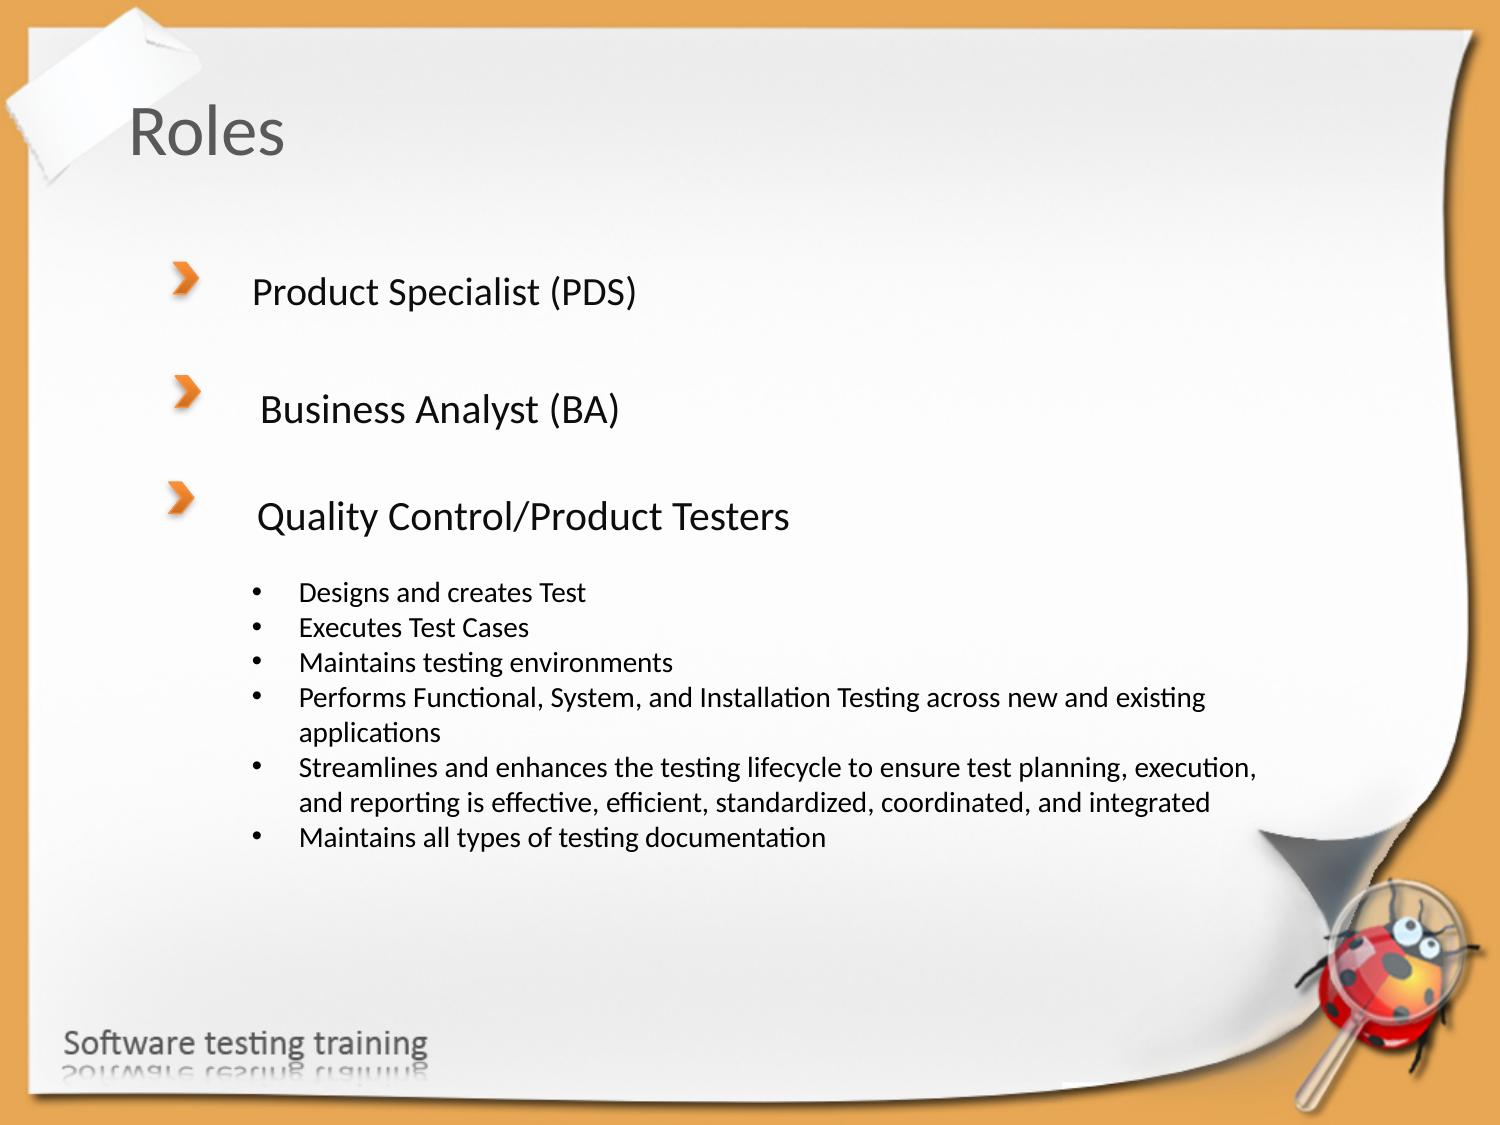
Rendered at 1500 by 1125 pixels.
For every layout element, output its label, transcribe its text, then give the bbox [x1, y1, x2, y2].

text_box Designs and creates Test Executes Test Cases Maintains testing environments Performs Functional, System, and Installation Testing across new and existing applications Streamlines and enhances the testing lifecycle to ensure test planning, execution, and reporting is effective, efficient, standardized, coordinated, and integrated Maintains all types of testing documentation [237, 565, 1329, 861]
text_box Product Specialist (PDS) [237, 234, 963, 322]
text_box [174, 375, 201, 409]
text_box [172, 261, 200, 295]
text_box Roles [113, 74, 302, 178]
picture [0, 0, 1500, 1125]
text_box Quality Control/Product Testers [242, 456, 992, 546]
text_box Business Analyst (BA) [245, 349, 636, 440]
text_box [168, 481, 195, 515]
